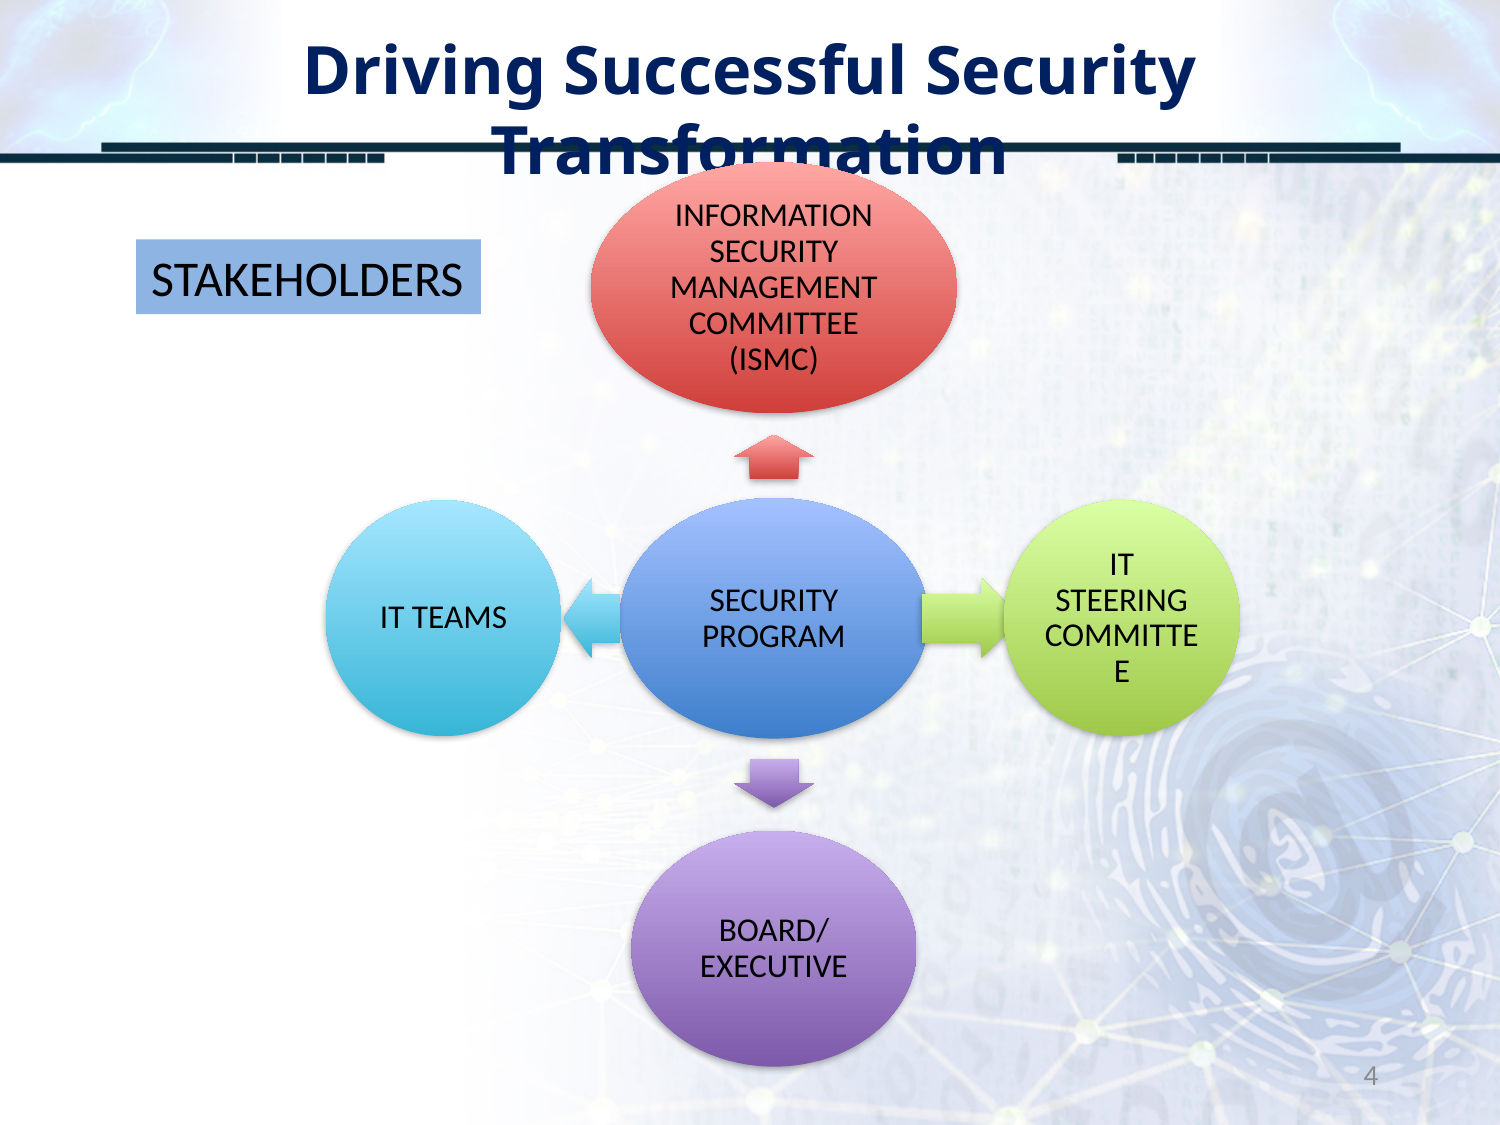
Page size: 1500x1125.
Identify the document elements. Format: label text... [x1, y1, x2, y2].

slide_number 4 [1096, 1073, 1394, 1099]
title Driving Successful Security Transformation [75, 34, 1425, 163]
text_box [61, 165, 1487, 1064]
picture [0, 0, 1500, 1125]
